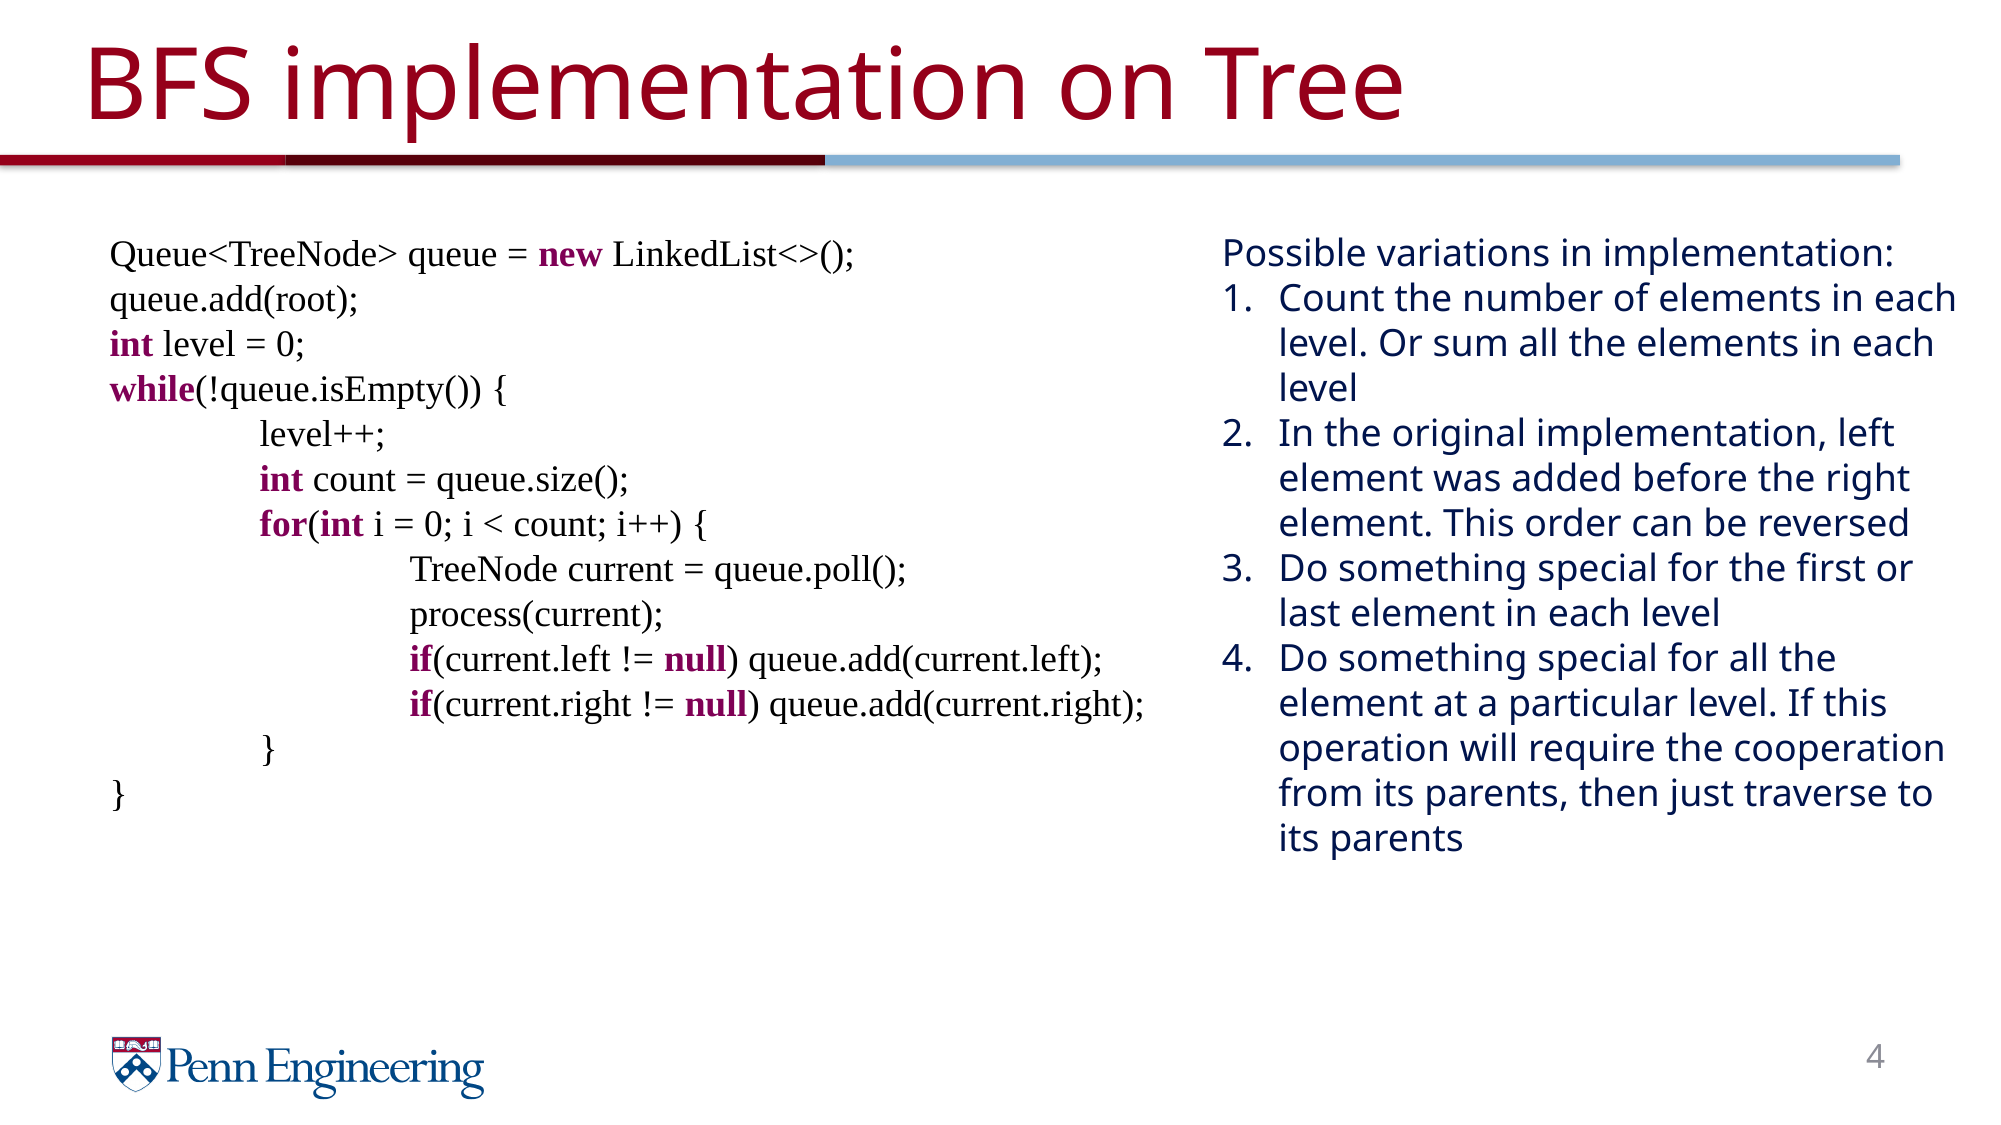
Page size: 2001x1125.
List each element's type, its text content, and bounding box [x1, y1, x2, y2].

title BFS implementation on Tree [67, 3, 1868, 156]
picture [99, 1027, 496, 1104]
text_box Possible variations in implementation: Count the number of elements in each level. Or sum all the elements in each level In the original implementation, left element was added before the right element. This order can be reversed Do something special for the first or last element in each level Do something special for all the element at a particular level. If this operation will require the cooperation from its parents, then just traverse to its parents [1207, 221, 2000, 957]
text_box Queue<TreeNode> queue = new LinkedList<>(); queue.add(root); int level = 0; while(!queue.isEmpty()) { level++; int count = queue.size(); for(int i = 0; i < count; i++) { TreeNode current = queue.poll(); process(current); if(current.left != null) queue.add(current.left); if(current.right != null) queue.add(current.right); } } [94, 221, 1207, 822]
slide_number 4 [1433, 1027, 1900, 1088]
